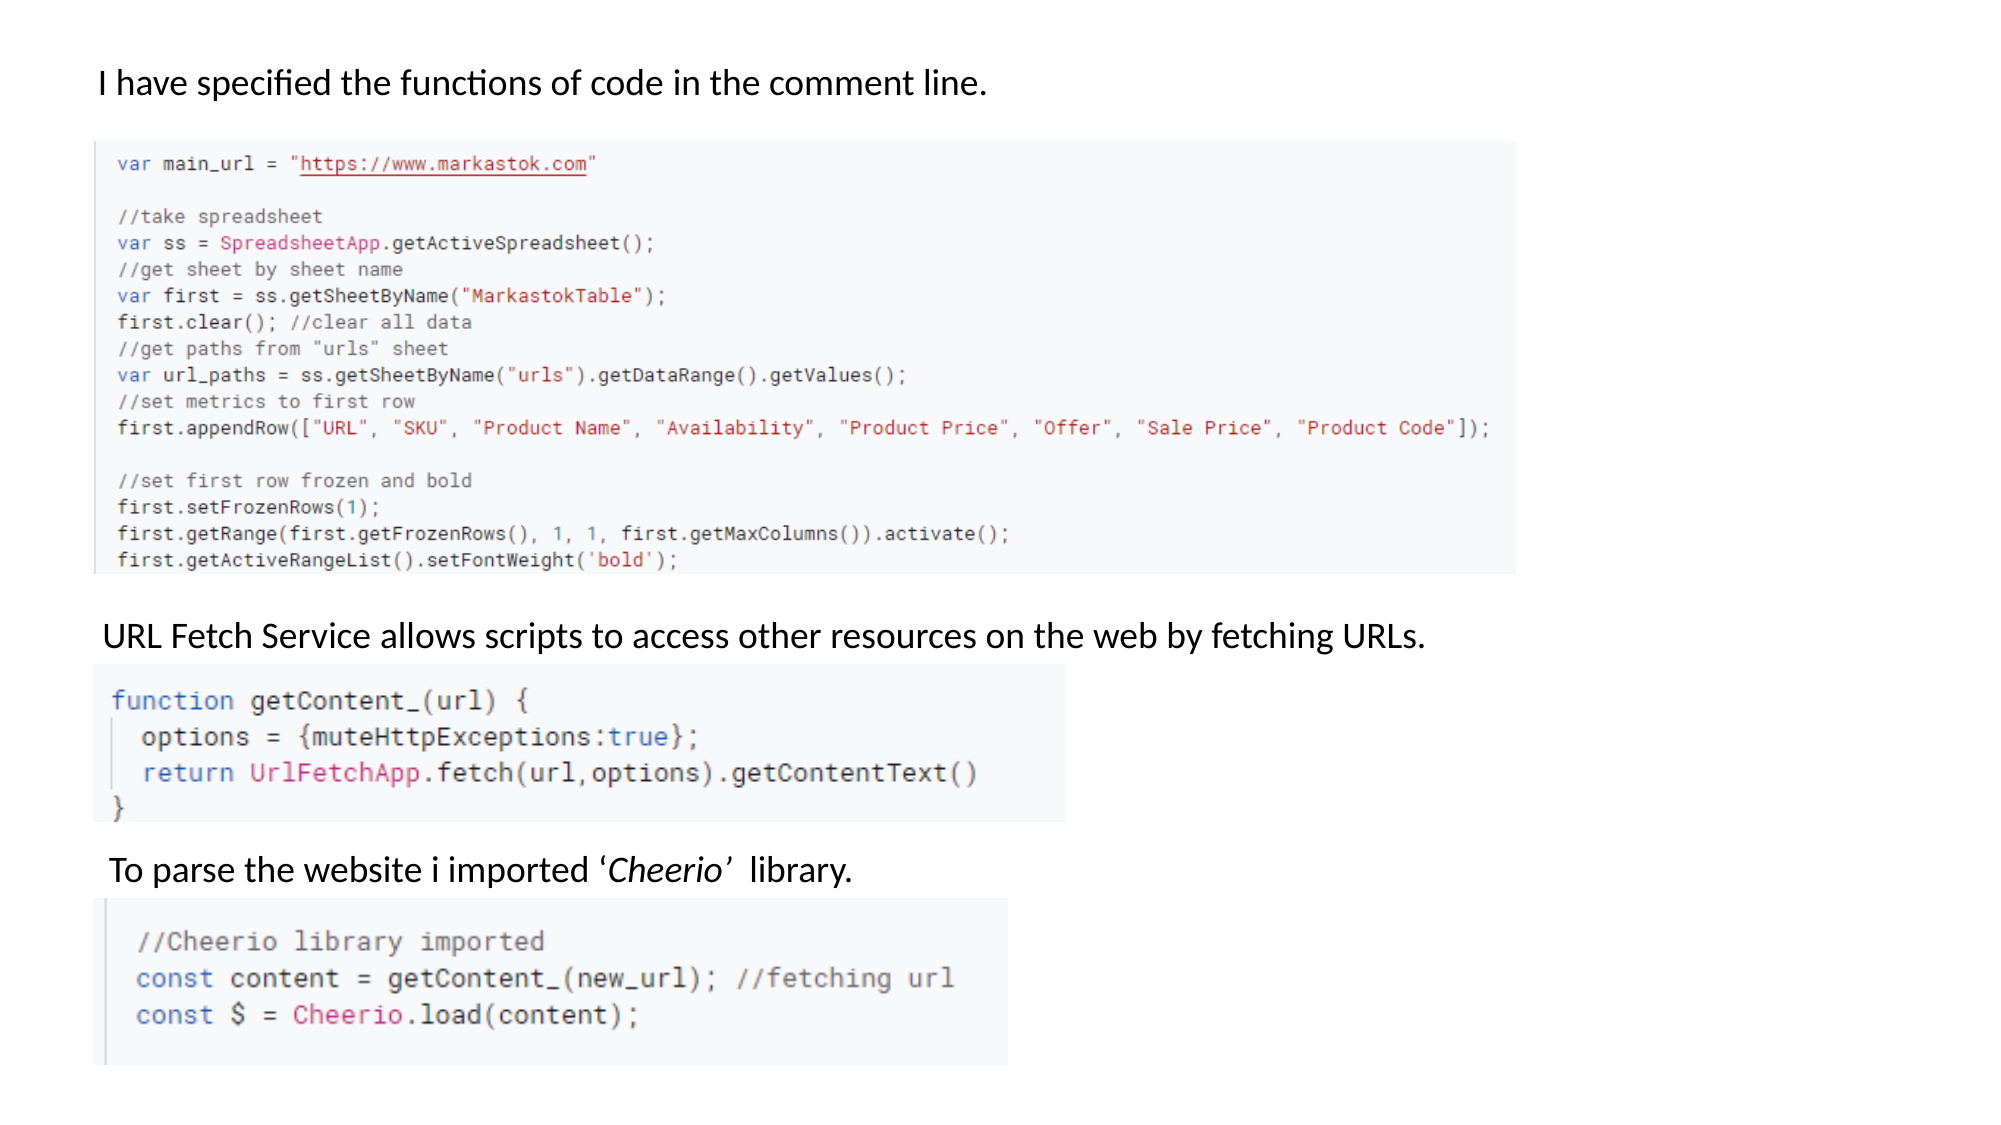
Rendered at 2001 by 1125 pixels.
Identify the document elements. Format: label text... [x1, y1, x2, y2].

text_box I have specified the functions of code in the comment line. [83, 50, 1004, 111]
picture [93, 898, 1008, 1065]
text_box To parse the website i imported ‘Cheerio’ library. [94, 837, 869, 898]
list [93, 141, 1516, 574]
picture [93, 664, 1065, 822]
text_box URL Fetch Service allows scripts to access other resources on the web by fetching URLs. [87, 604, 1443, 664]
